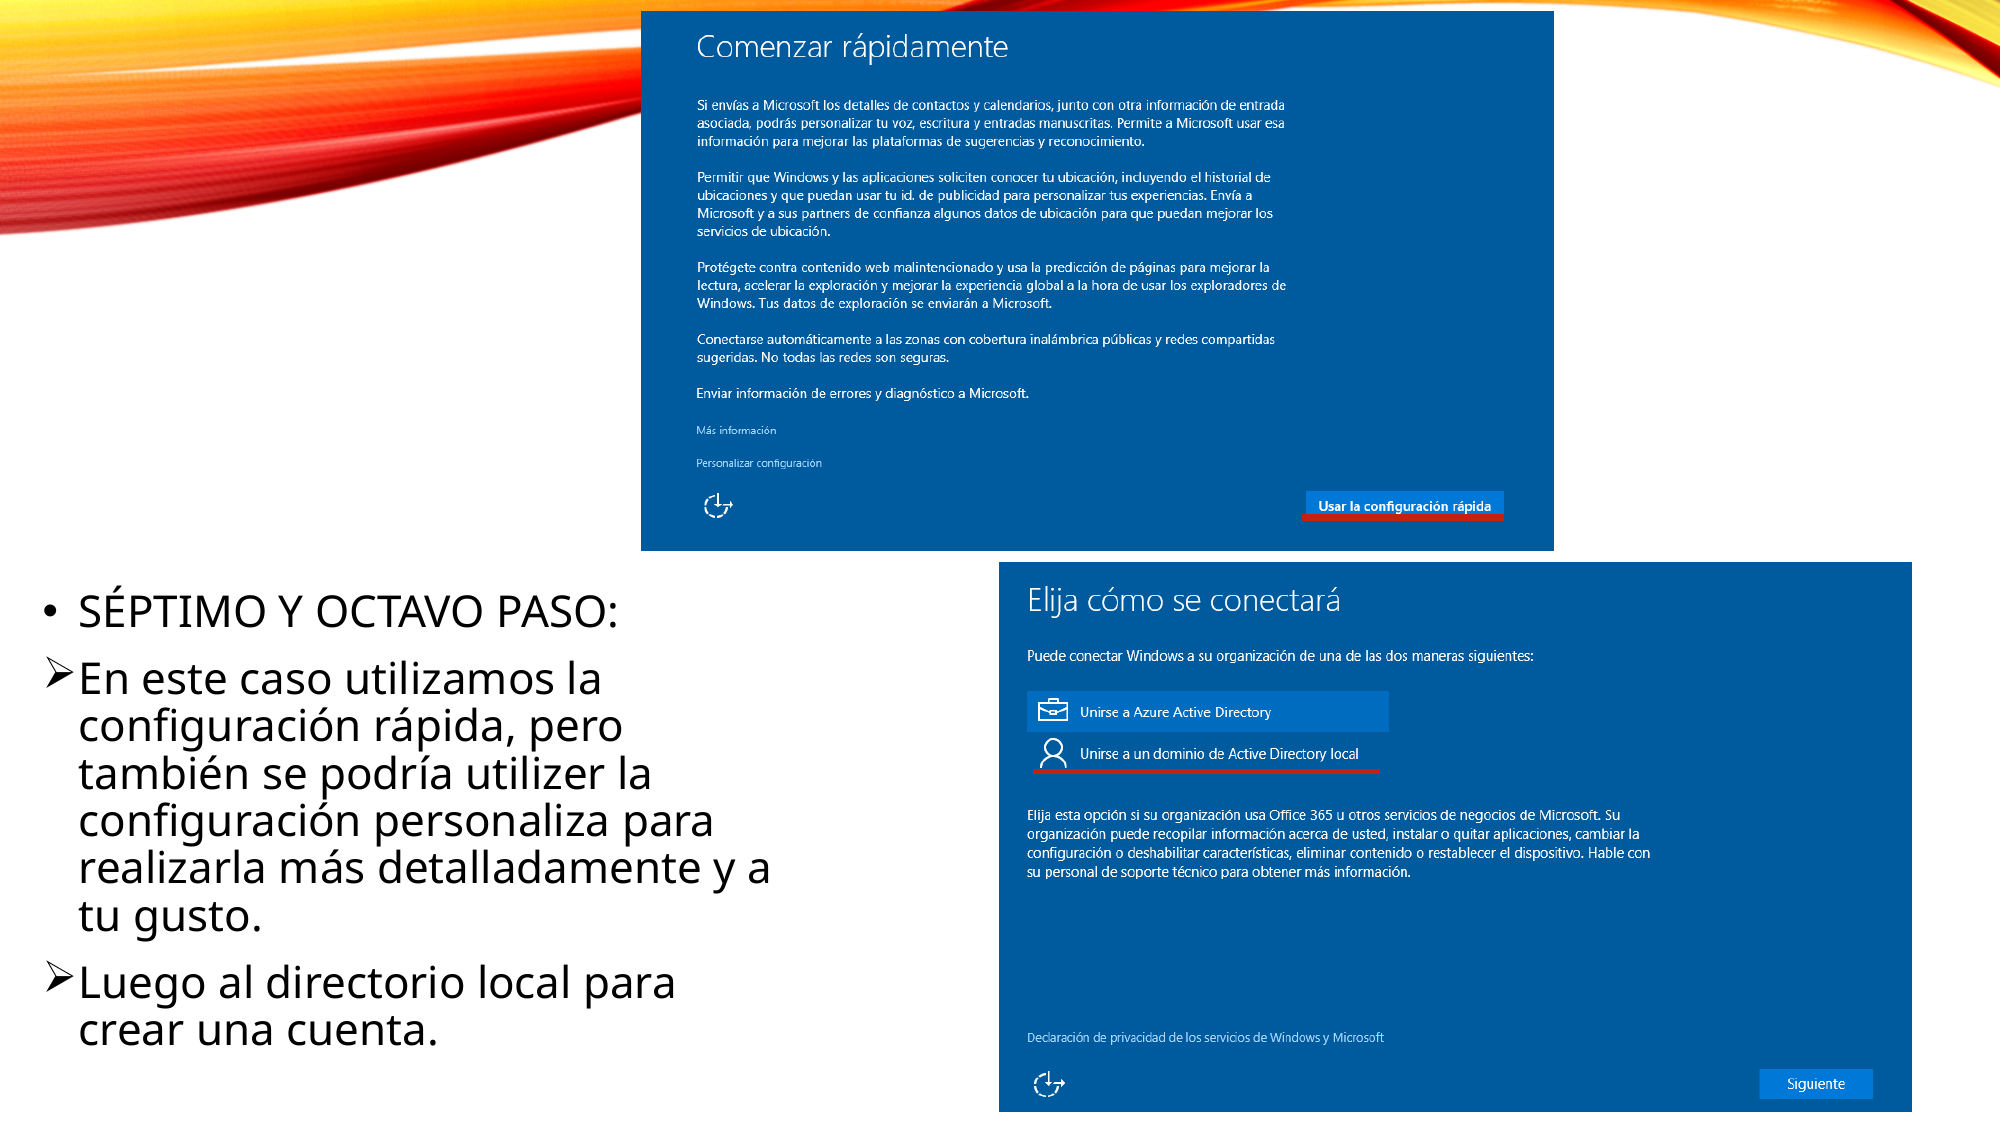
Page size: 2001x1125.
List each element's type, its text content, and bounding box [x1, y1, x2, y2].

picture [999, 562, 1913, 1113]
picture [0, 0, 2000, 551]
list SÉPTIMO Y OCTAVO PASO: En este caso utilizamos la configuración rápida, pero también se podría utilizer la configuración personaliza para realizarla más detalladamente y a tu gusto. Luego al directorio local para crear una cuenta. [27, 581, 790, 1068]
